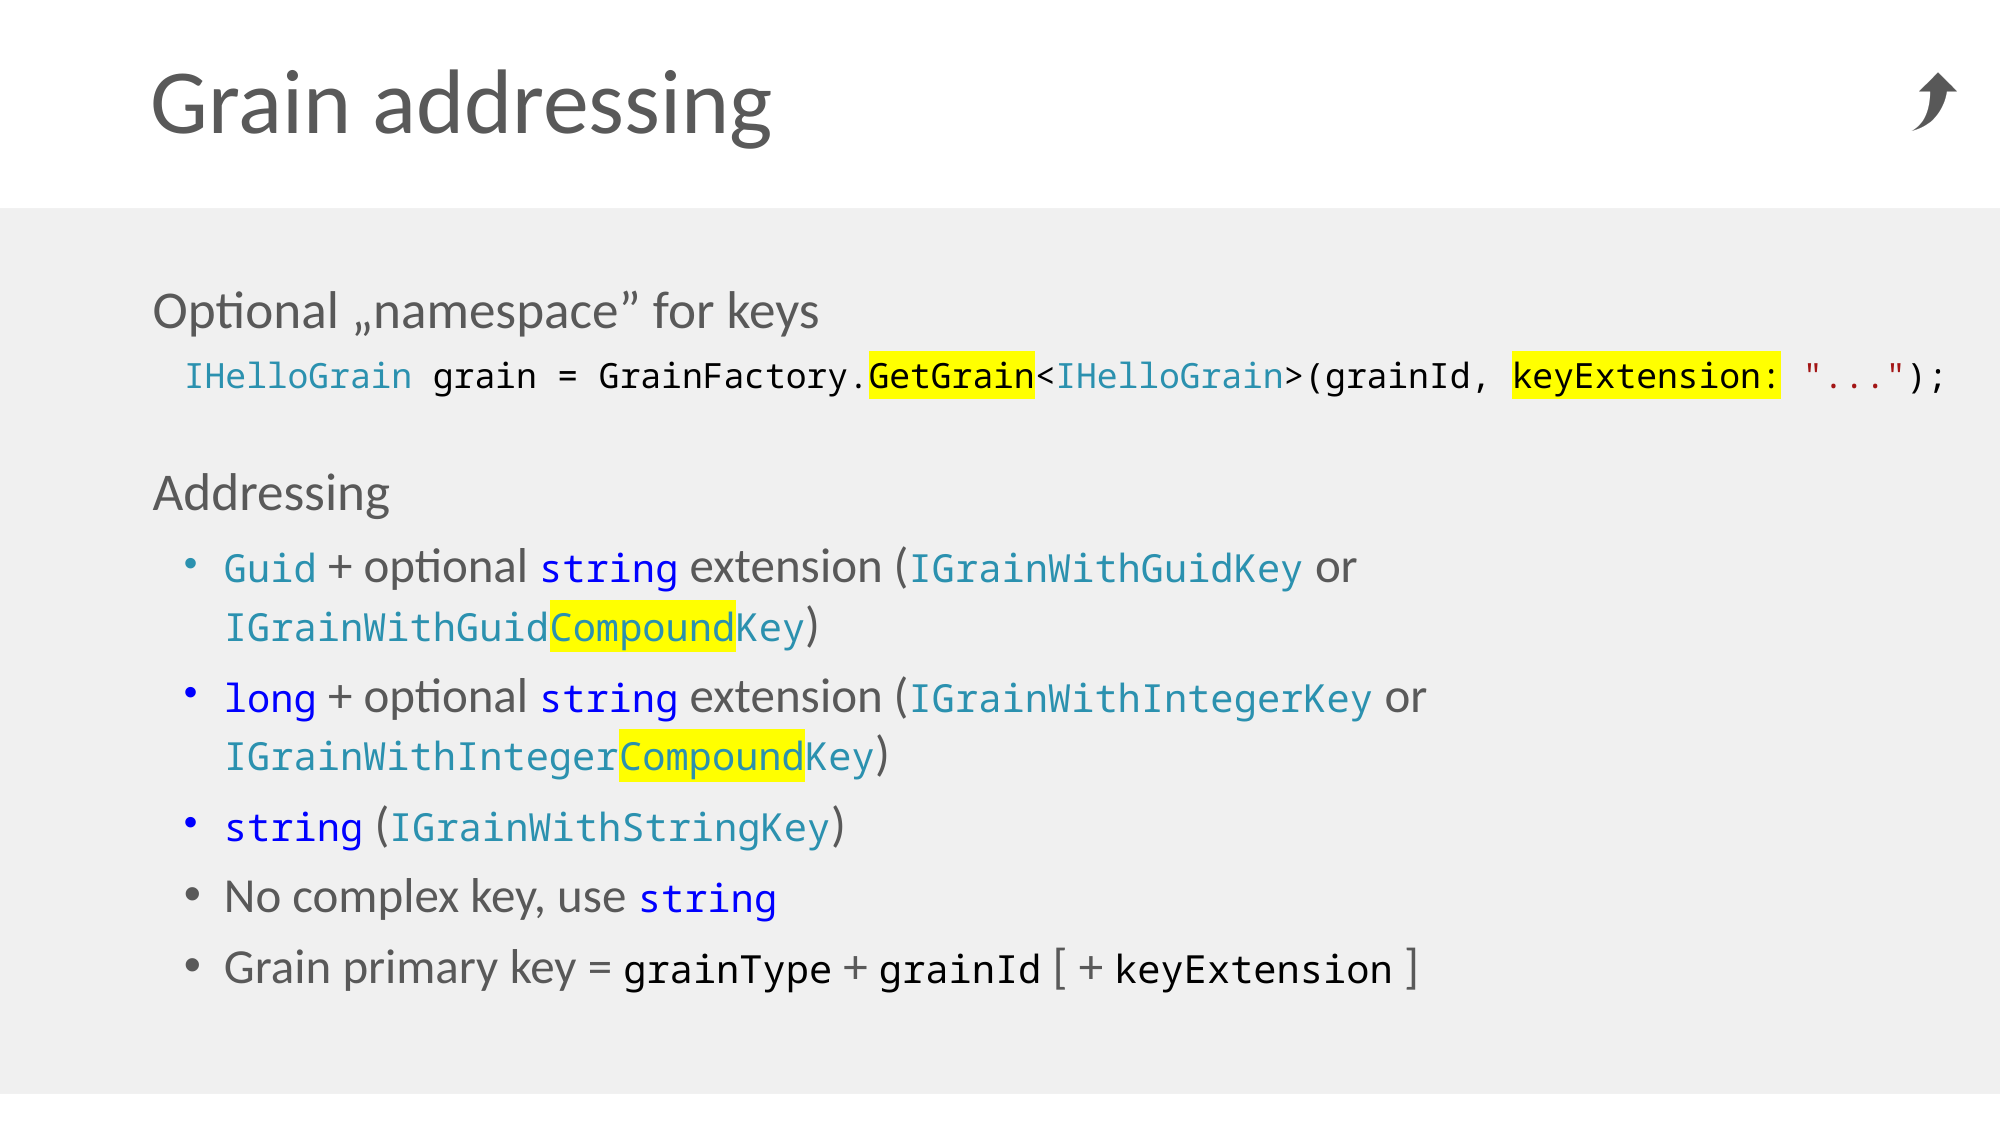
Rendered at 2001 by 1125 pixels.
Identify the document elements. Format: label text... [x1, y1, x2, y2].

title Grain addressing [0, 0, 2000, 209]
picture [1896, 66, 1972, 142]
list Optional „namespace” for keys IHelloGrain grain = GrainFactory.GetGrain<IHelloGrain>(grainId, keyExtension: "..."); Addressing Guid + optional string extension (IGrainWithGuidKey or IGrainWithGuidCompoundKey) long + optional string extension (IGrainWithIntegerKey or IGrainWithIntegerCompoundKey) string (IGrainWithStringKey) No complex key, use string Grain primary key = grainType + grainId [ + keyExtension ] [137, 255, 1969, 1047]
